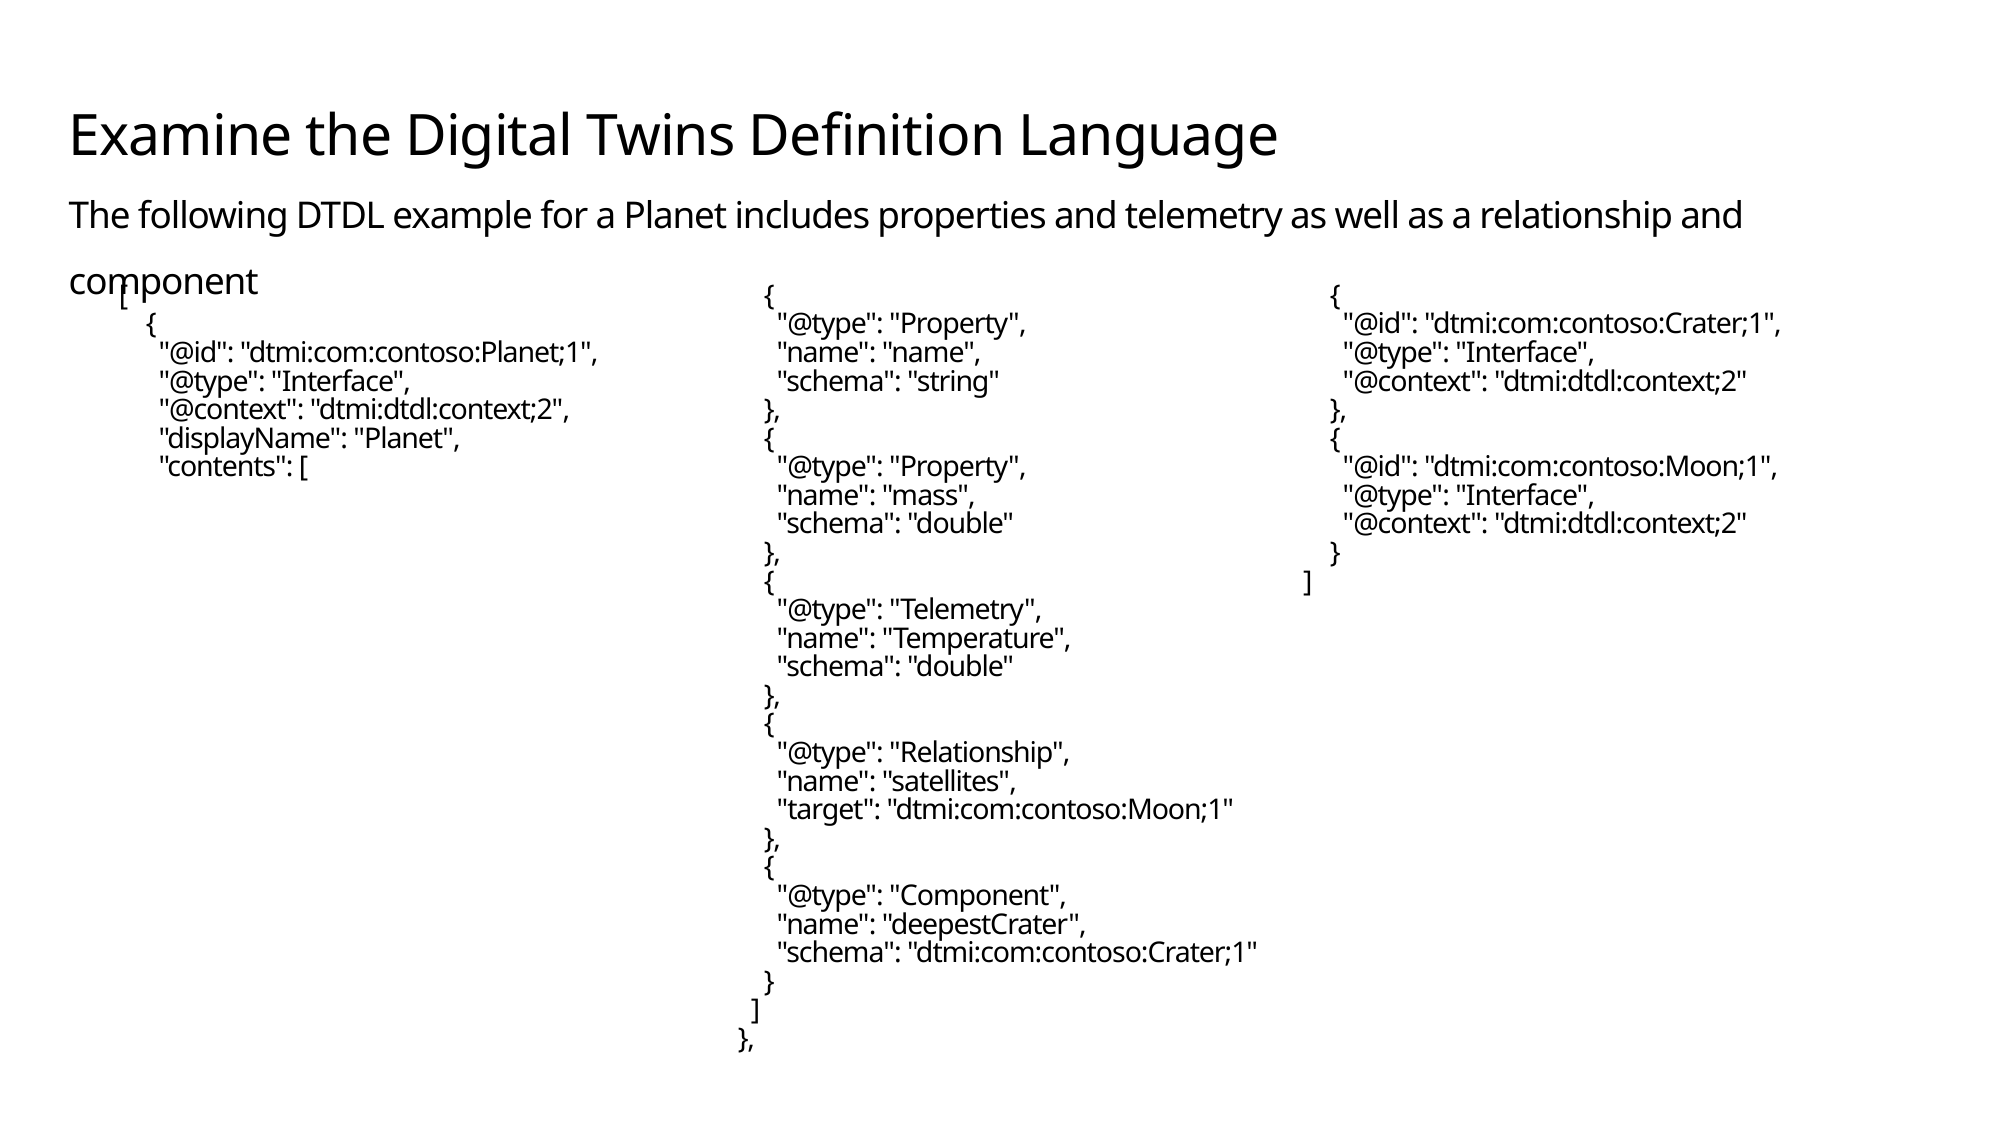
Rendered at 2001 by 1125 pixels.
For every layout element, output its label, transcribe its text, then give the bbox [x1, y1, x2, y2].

text_box [ { "@id": "dtmi:com:contoso:Planet;1", "@type": "Interface", "@context": "dtmi:dtdl:context;2", "displayName": "Planet", "contents": [ [118, 303, 702, 512]
text_box { "@type": "Property", "name": "name", "schema": "string" }, { "@type": "Property", "name": "mass", "schema": "double" }, { "@type": "Telemetry", "name": "Temperature", "schema": "double" }, { "@type": "Relationship", "name": "satellites", "target": "dtmi:com:contoso:Moon;1" }, { "@type": "Component", "name": "deepestCrater", "schema": "dtmi:com:contoso:Crater;1" } ] }, [711, 303, 1294, 1055]
text_box The following DTDL example for a Planet includes properties and telemetry as well as a relationship and component [68, 168, 1930, 303]
title Examine the Digital Twins Definition Language [68, 101, 1930, 168]
text_box { "@id": "dtmi:com:contoso:Crater;1", "@type": "Interface", "@context": "dtmi:dtdl:context;2" }, { "@id": "dtmi:com:contoso:Moon;1", "@type": "Interface", "@context": "dtmi:dtdl:context;2" } ] [1303, 303, 1886, 597]
